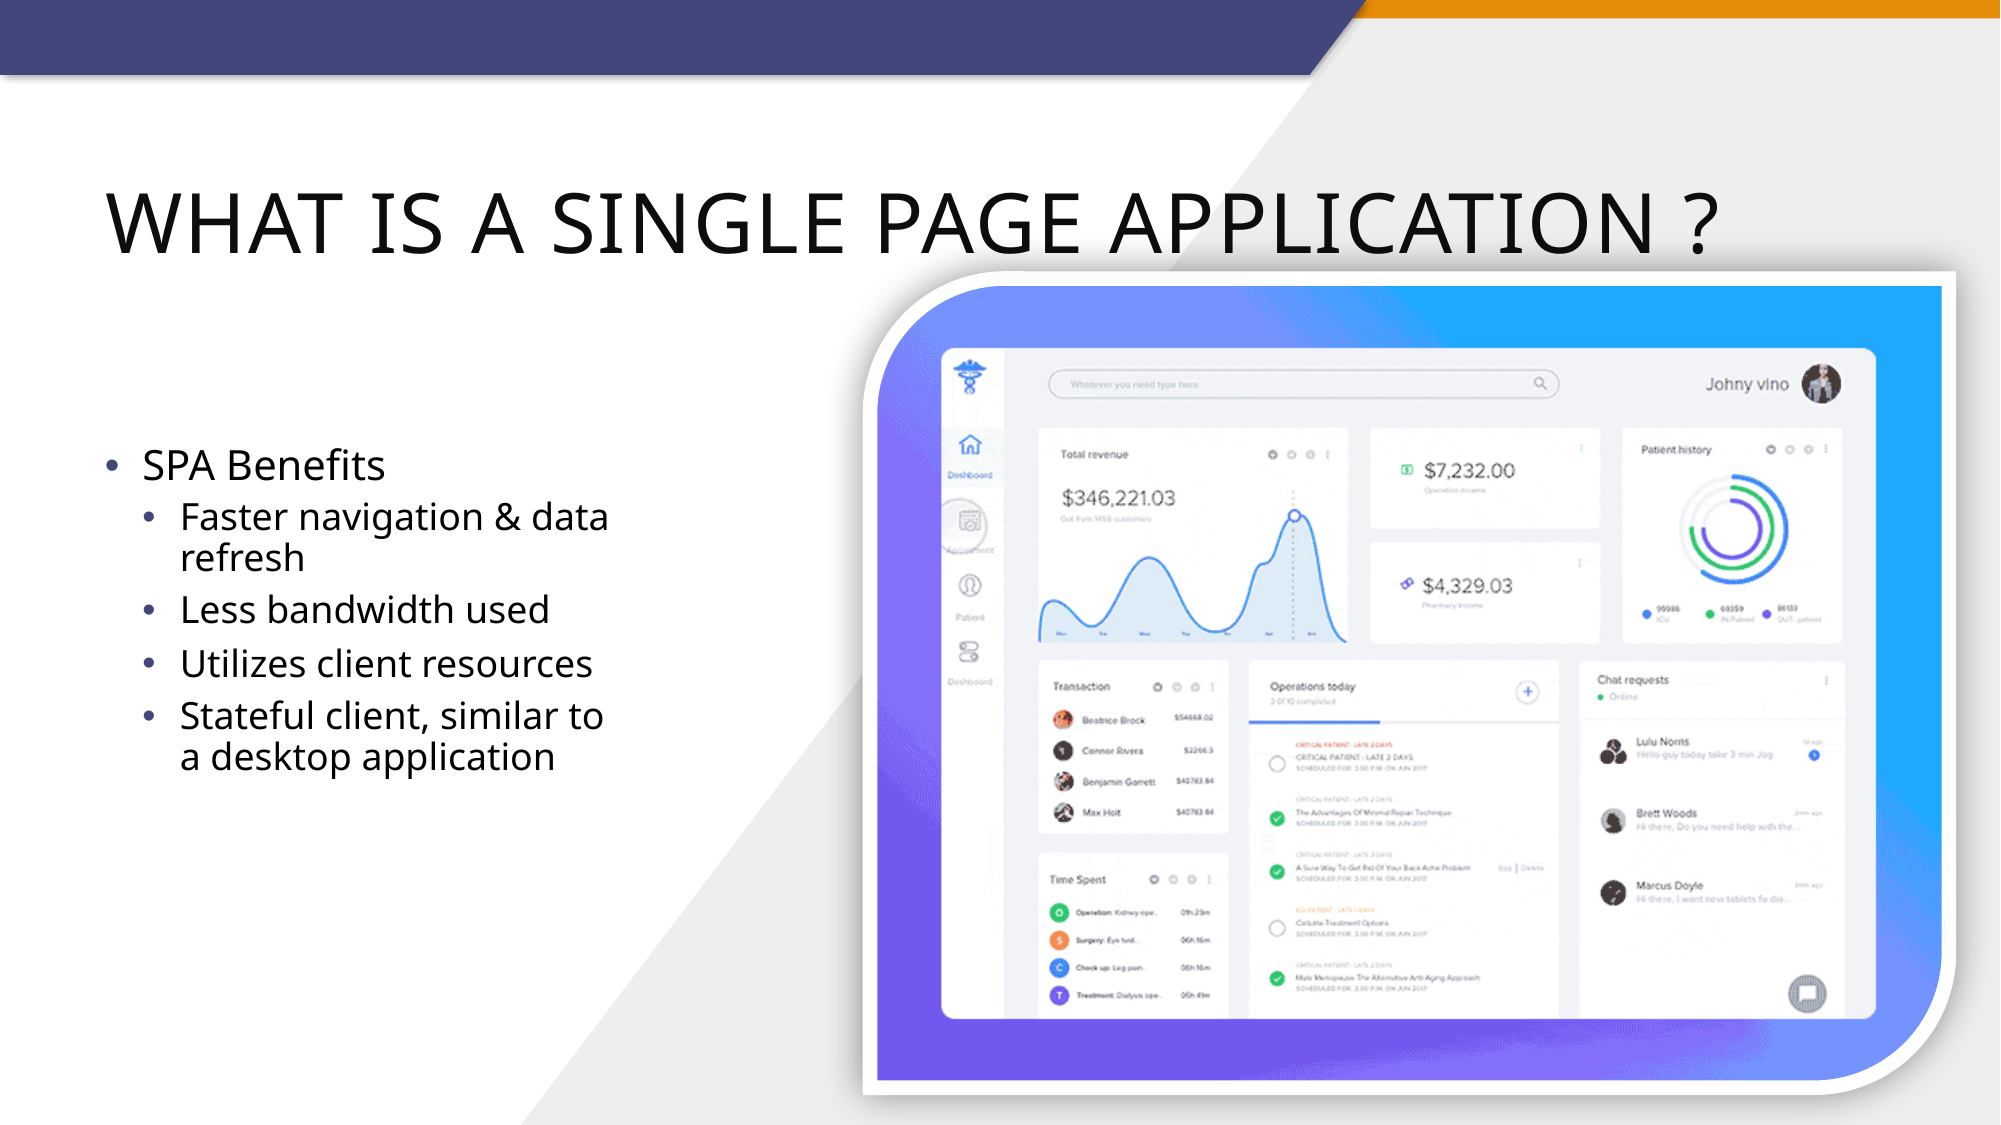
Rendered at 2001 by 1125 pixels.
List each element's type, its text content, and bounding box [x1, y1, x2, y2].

text_box SPA Benefits Faster navigation & data refresh Less bandwidth used Utilizes client resources Stateful client, similar to a desktop application [90, 437, 625, 850]
picture [869, 278, 1950, 1088]
title What is a Single Page Application ? [90, 162, 1863, 279]
